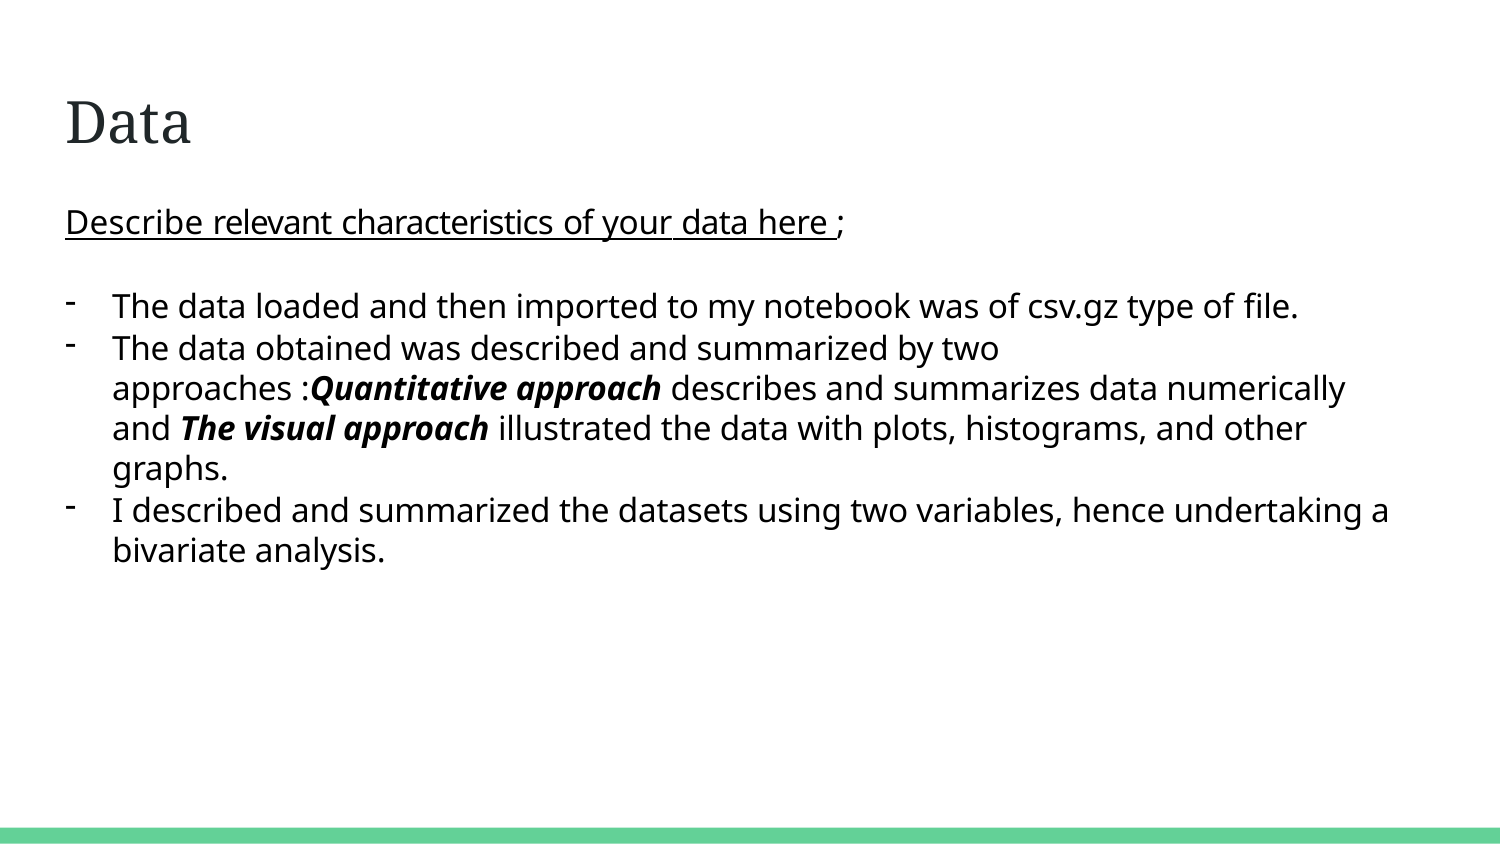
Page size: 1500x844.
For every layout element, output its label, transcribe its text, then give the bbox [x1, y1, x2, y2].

text_box Data [63, 82, 400, 155]
text_box Describe relevant characteristics of your data here ; The data loaded and then imported to my notebook was of csv.gz type of file. The data obtained was described and summarized by two approaches :Quantitative approach describes and summarizes data numerically and The visual approach illustrated the data with plots, histograms, and other graphs. I described and summarized the datasets using two variables, hence undertaking a bivariate analysis. [63, 199, 1400, 570]
